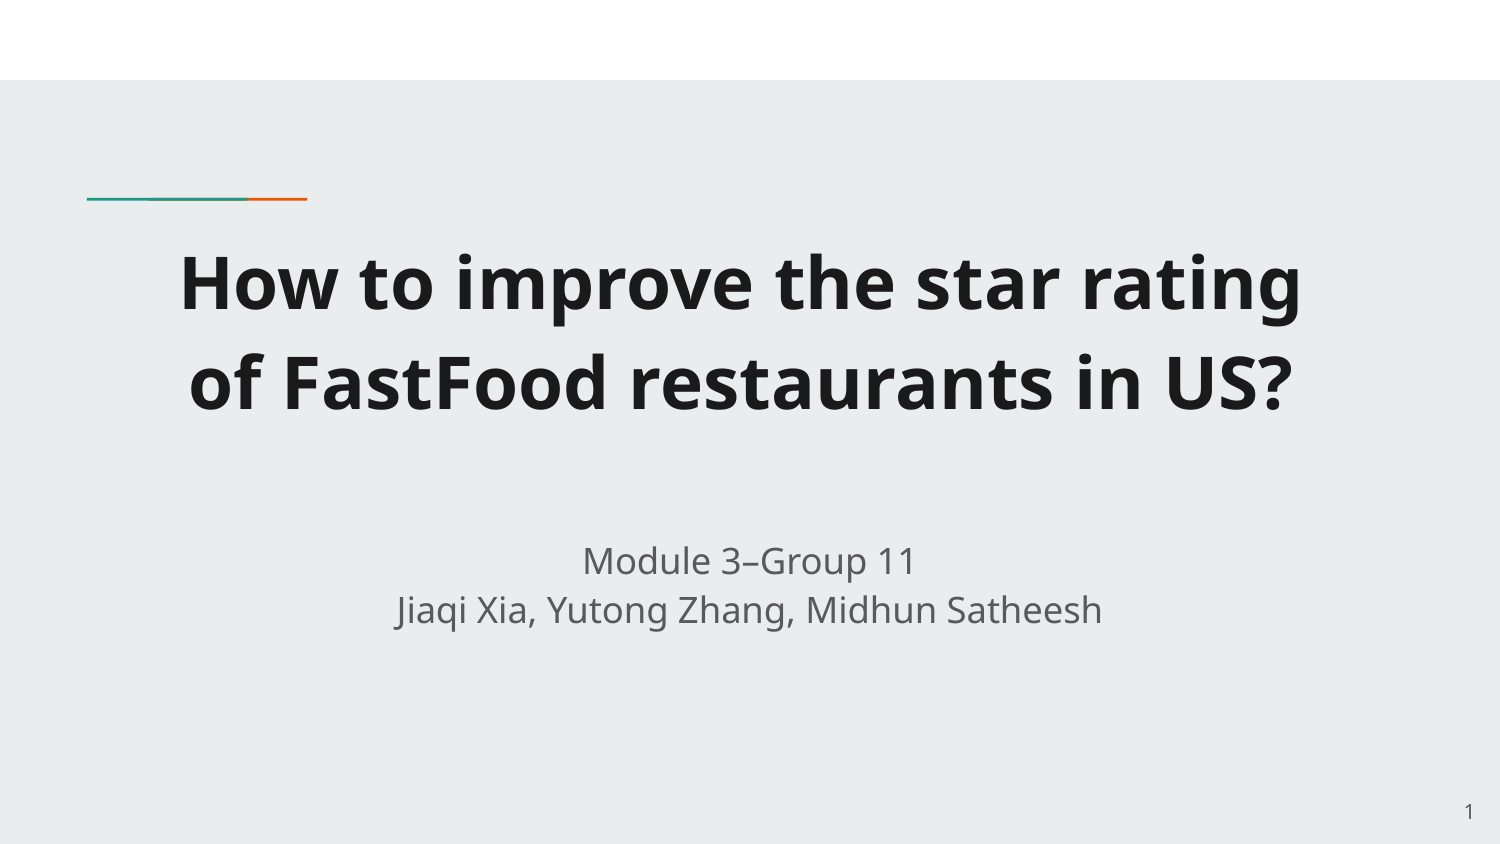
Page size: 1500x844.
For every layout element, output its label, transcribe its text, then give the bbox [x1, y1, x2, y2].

slide_number ‹#› [1400, 779, 1491, 844]
subtitle Module 3–Group 11 Jiaqi Xia, Yutong Zhang, Midhun Satheesh [119, 520, 1381, 650]
title How to improve the star rating of FastFood restaurants in US? [119, 216, 1364, 490]
